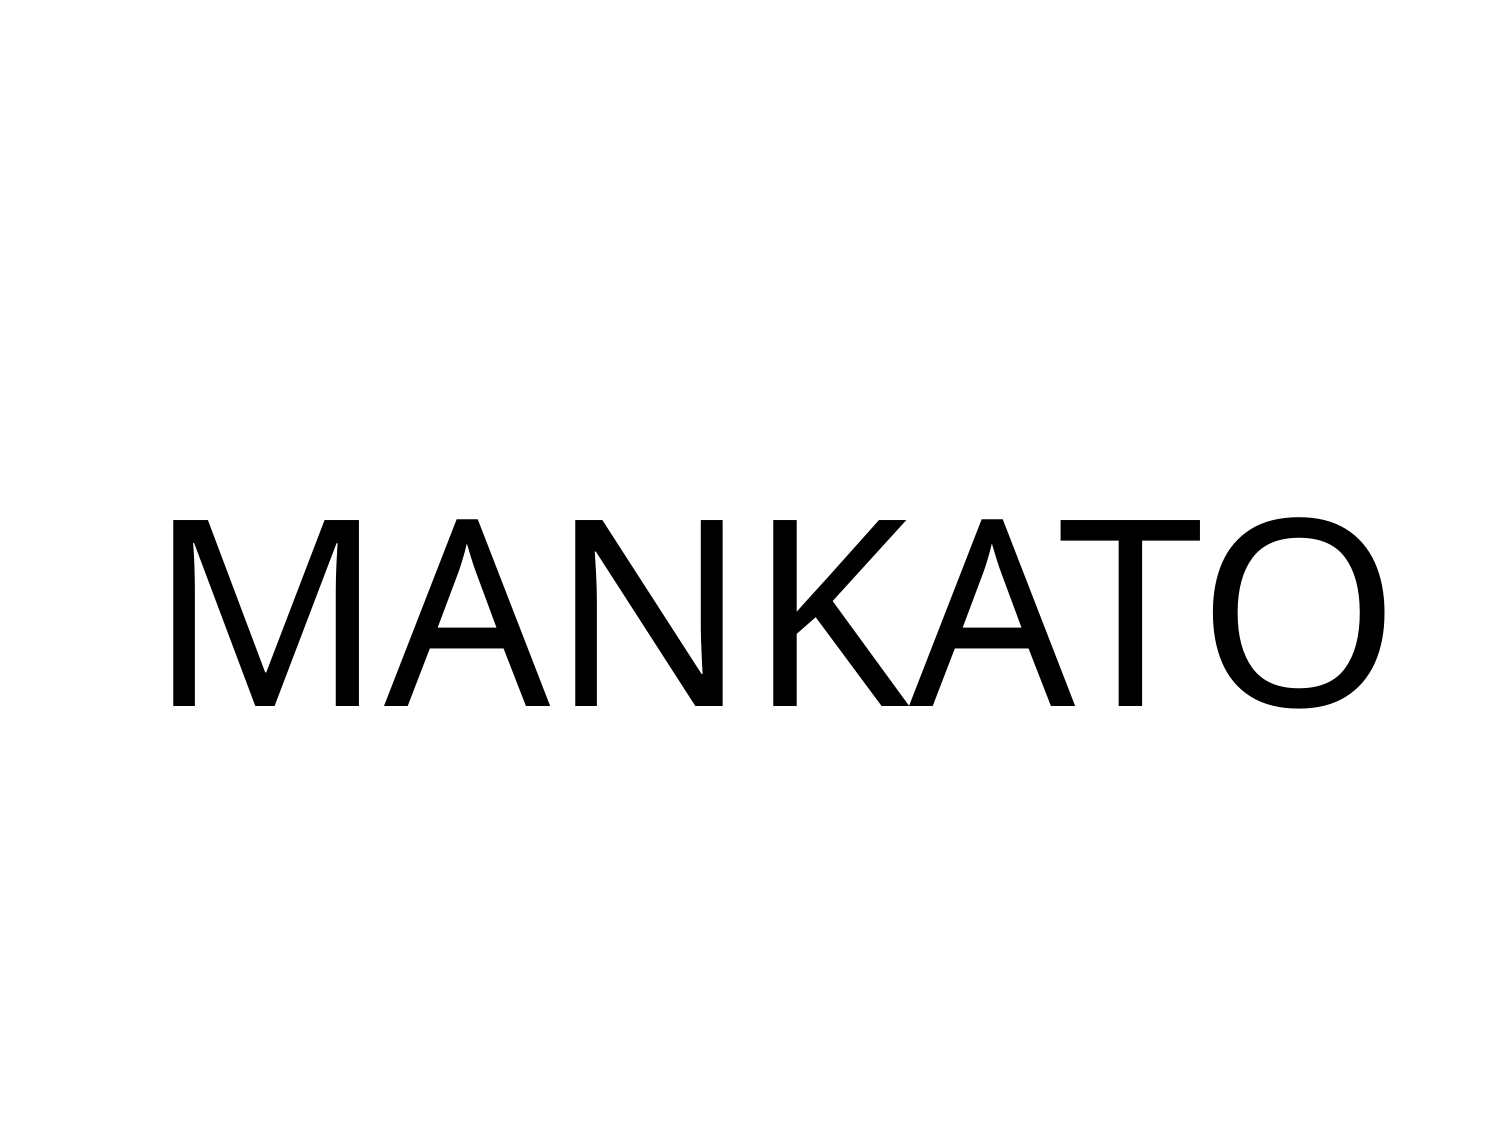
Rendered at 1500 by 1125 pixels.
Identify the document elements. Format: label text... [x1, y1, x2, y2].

text_box MANKATO [24, 24, 1500, 1125]
